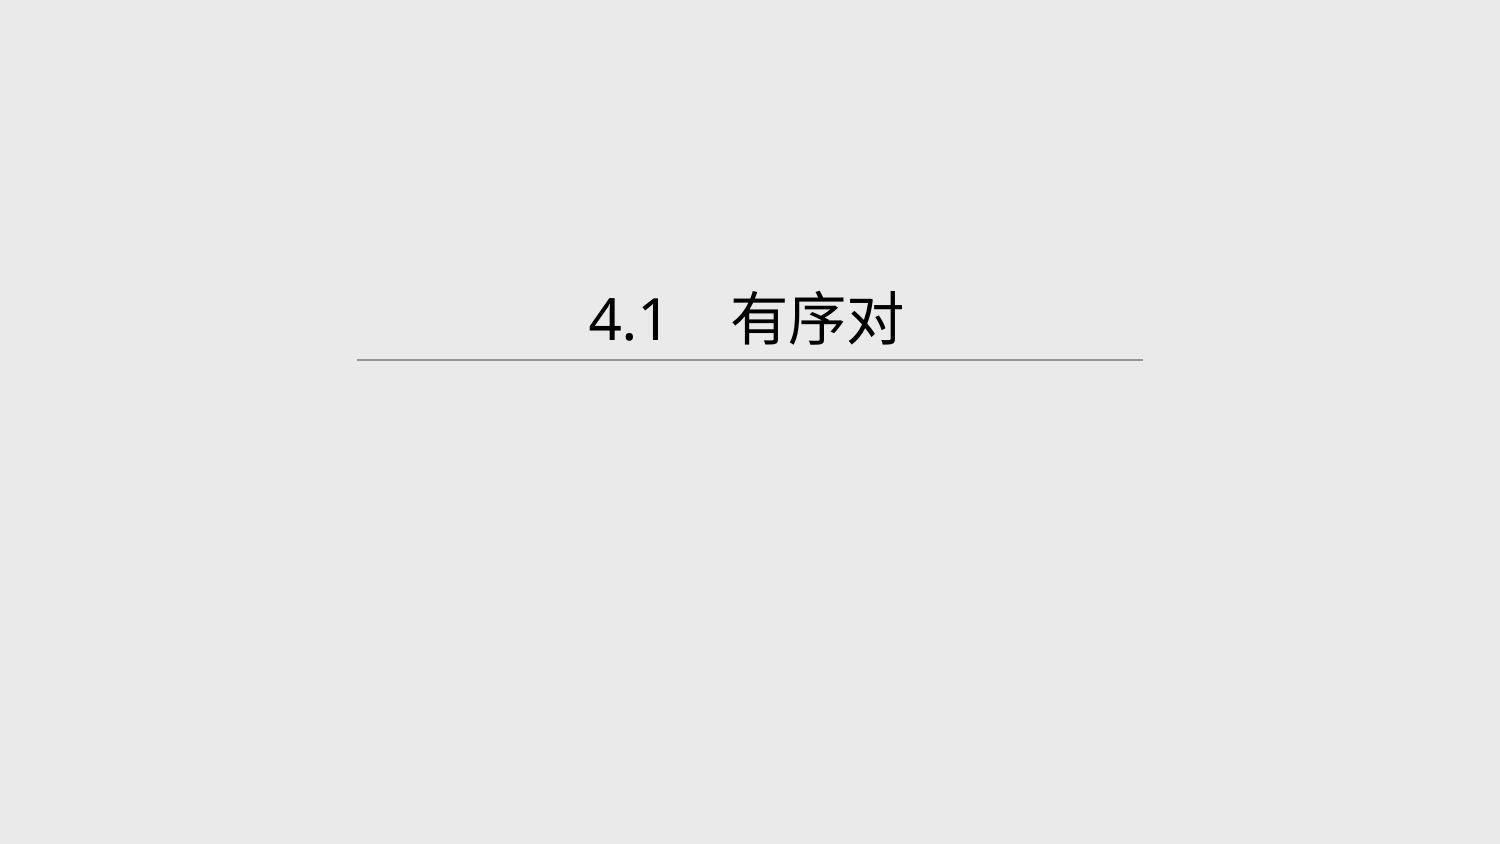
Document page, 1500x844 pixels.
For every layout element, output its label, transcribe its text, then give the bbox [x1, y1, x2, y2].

text_box 4.1 有序对 [380, 275, 1114, 360]
